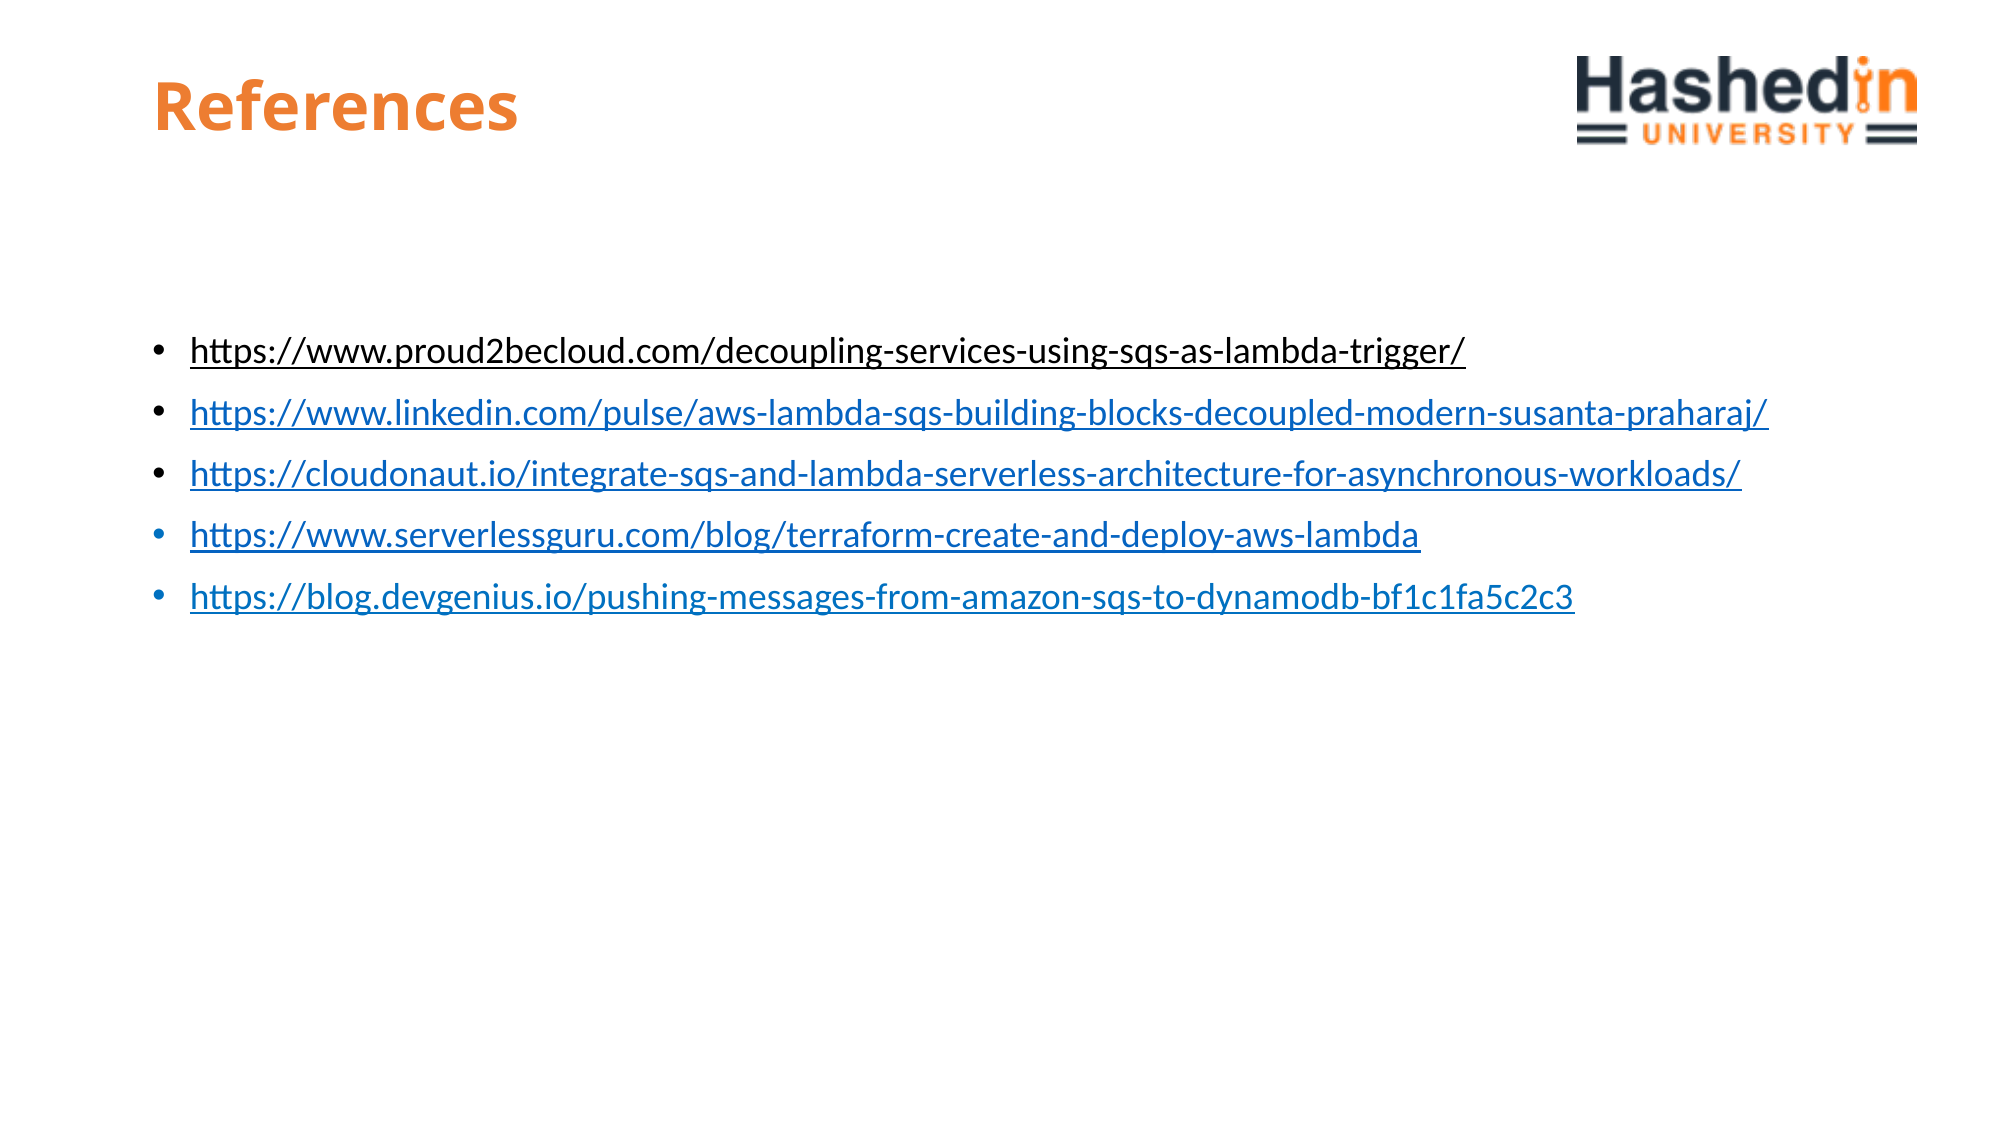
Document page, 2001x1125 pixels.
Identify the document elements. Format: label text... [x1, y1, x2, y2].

list https://www.proud2becloud.com/decoupling-services-using-sqs-as-lambda-trigger/ https://www.linkedin.com/pulse/aws-lambda-sqs-building-blocks-decoupled-modern-susanta-praharaj/ https://cloudonaut.io/integrate-sqs-and-lambda-serverless-architecture-for-asynchronous-workloads/ https://www.serverlessguru.com/blog/terraform-create-and-deploy-aws-lambda https://blog.devgenius.io/pushing-messages-from-amazon-sqs-to-dynamodb-bf1c1fa5c2c3 [137, 258, 1863, 972]
picture [1577, 56, 1917, 157]
title References [137, 0, 1863, 218]
